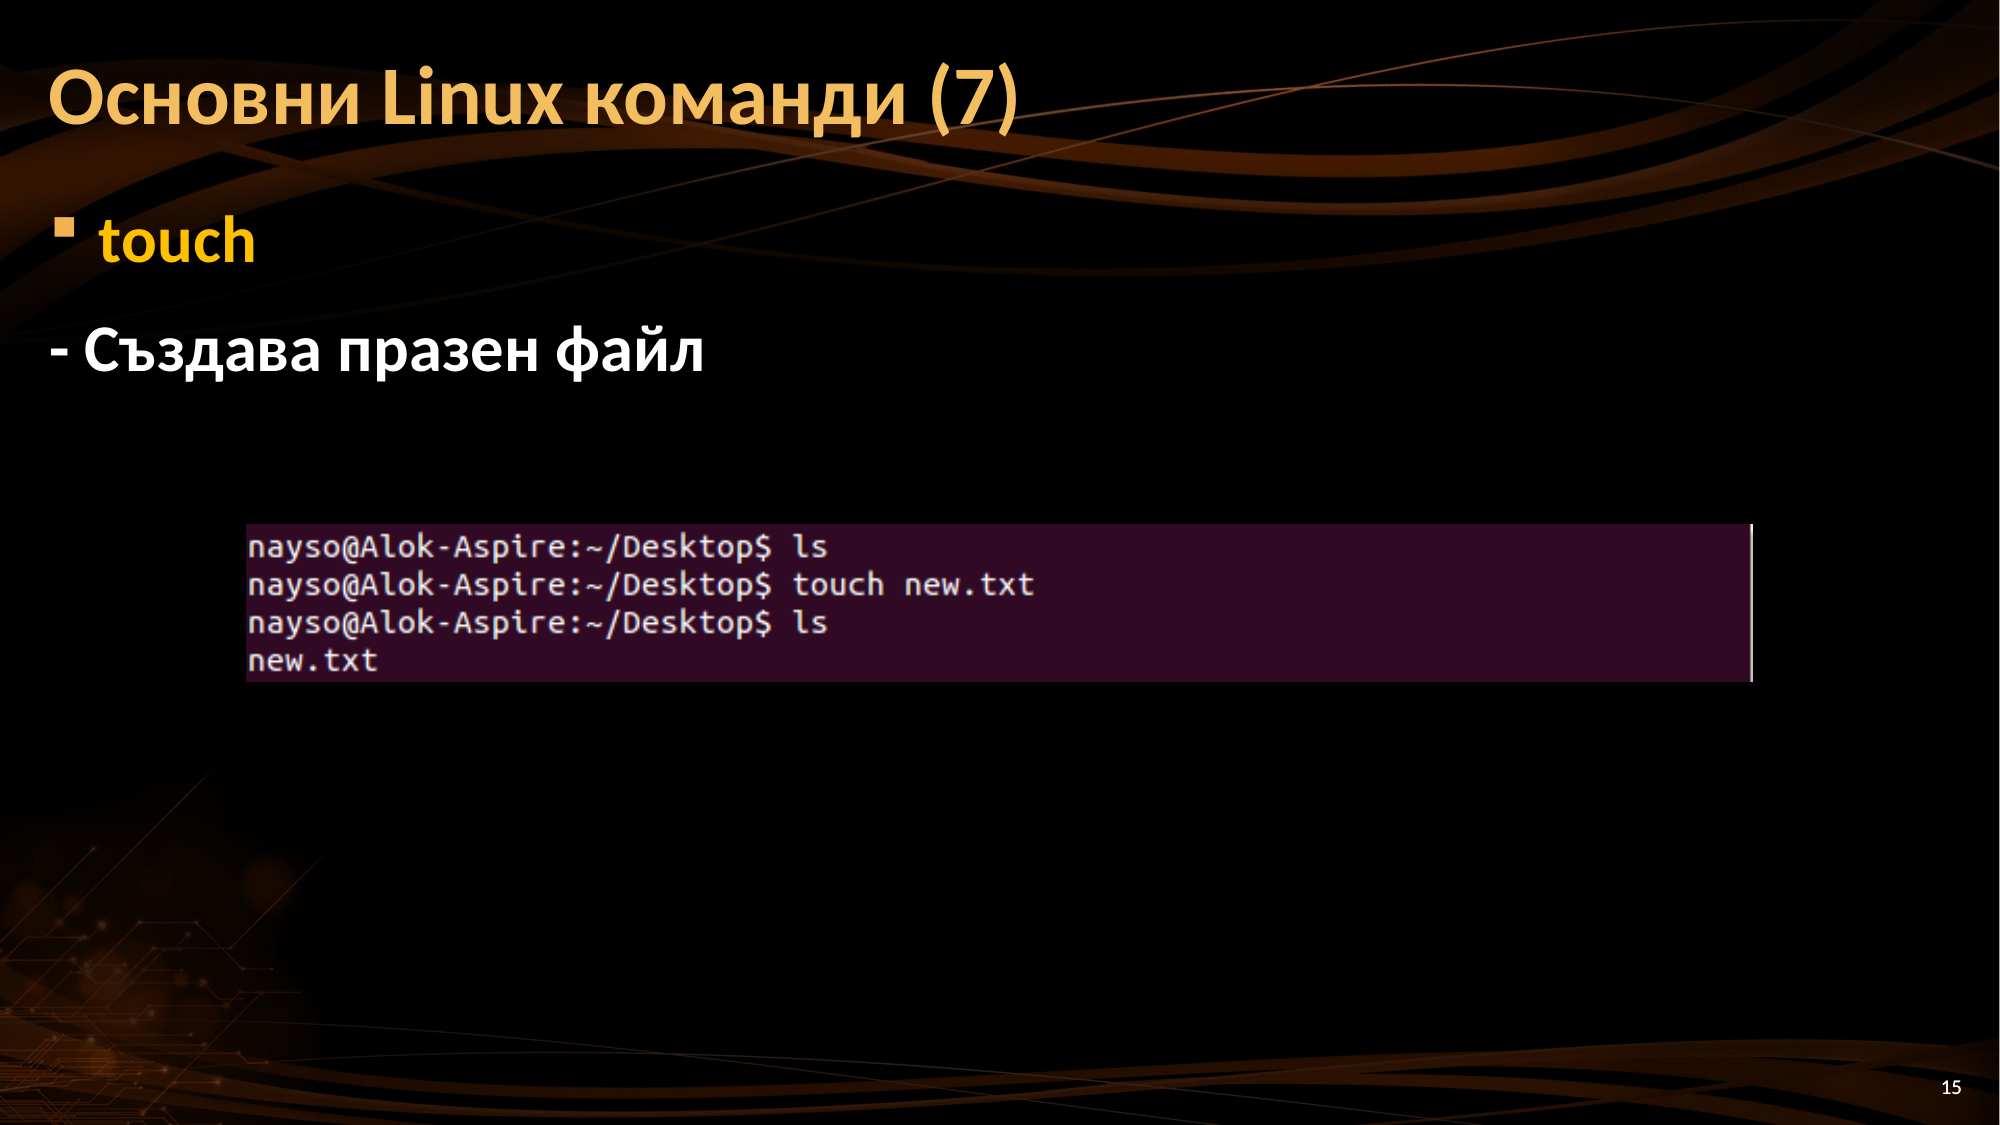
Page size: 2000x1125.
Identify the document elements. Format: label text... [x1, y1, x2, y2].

text_box Основни Linux команди (7) [30, 6, 1602, 189]
text_box touch - Създава празен файл [31, 186, 1968, 1100]
text_box 15 [1897, 1070, 1968, 1103]
picture [0, 0, 2000, 1125]
